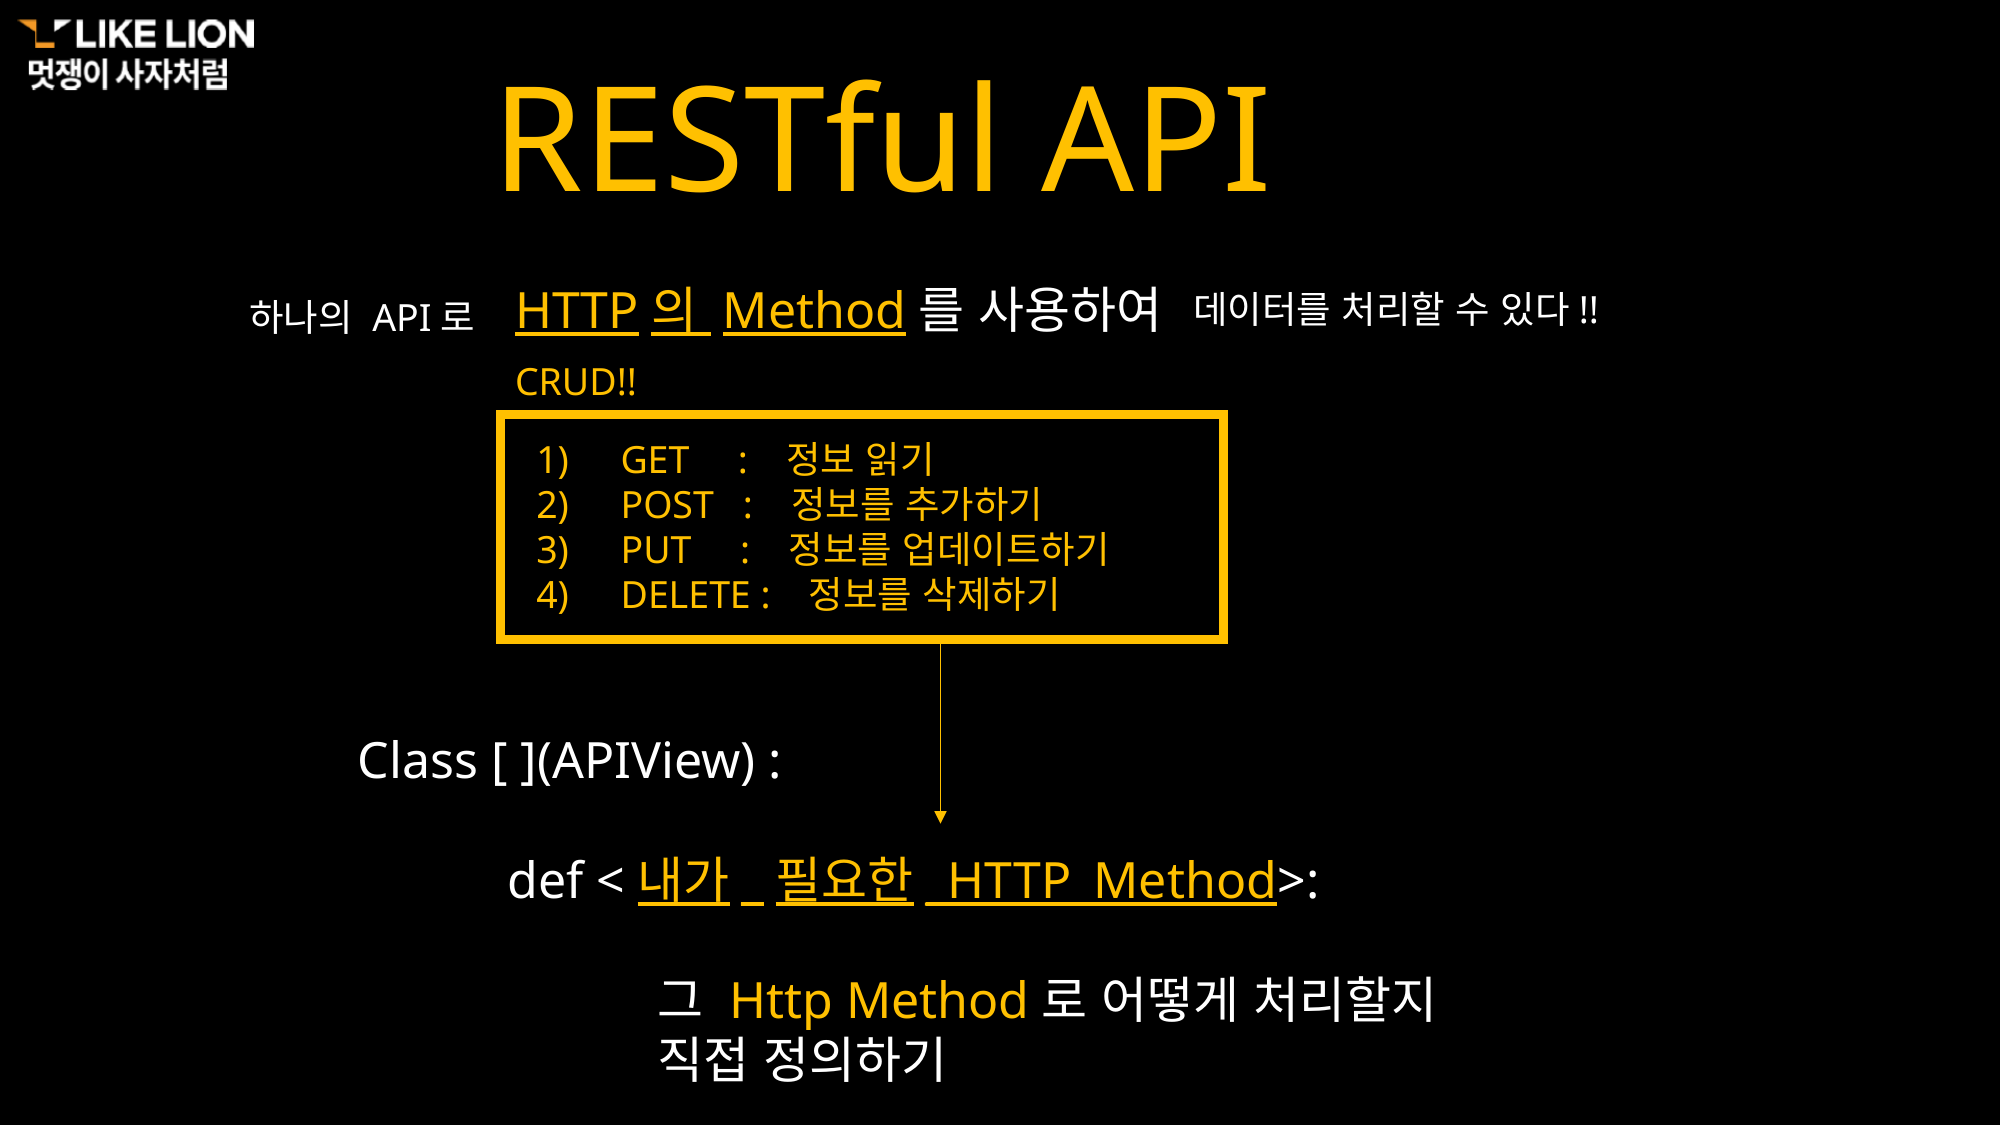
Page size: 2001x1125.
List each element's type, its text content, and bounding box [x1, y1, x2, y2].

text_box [236, 271, 2000, 347]
picture [7, 10, 278, 107]
text_box RESTful API [7, 27, 1796, 231]
text_box CRUD!! [500, 350, 652, 411]
text_box Class [ ](APIView) : def <내가_필요한_HTTP_Method>: 그 Http Method로 어떻게 처리할지 직접 정의하기 [342, 721, 2000, 1096]
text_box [500, 414, 1277, 640]
